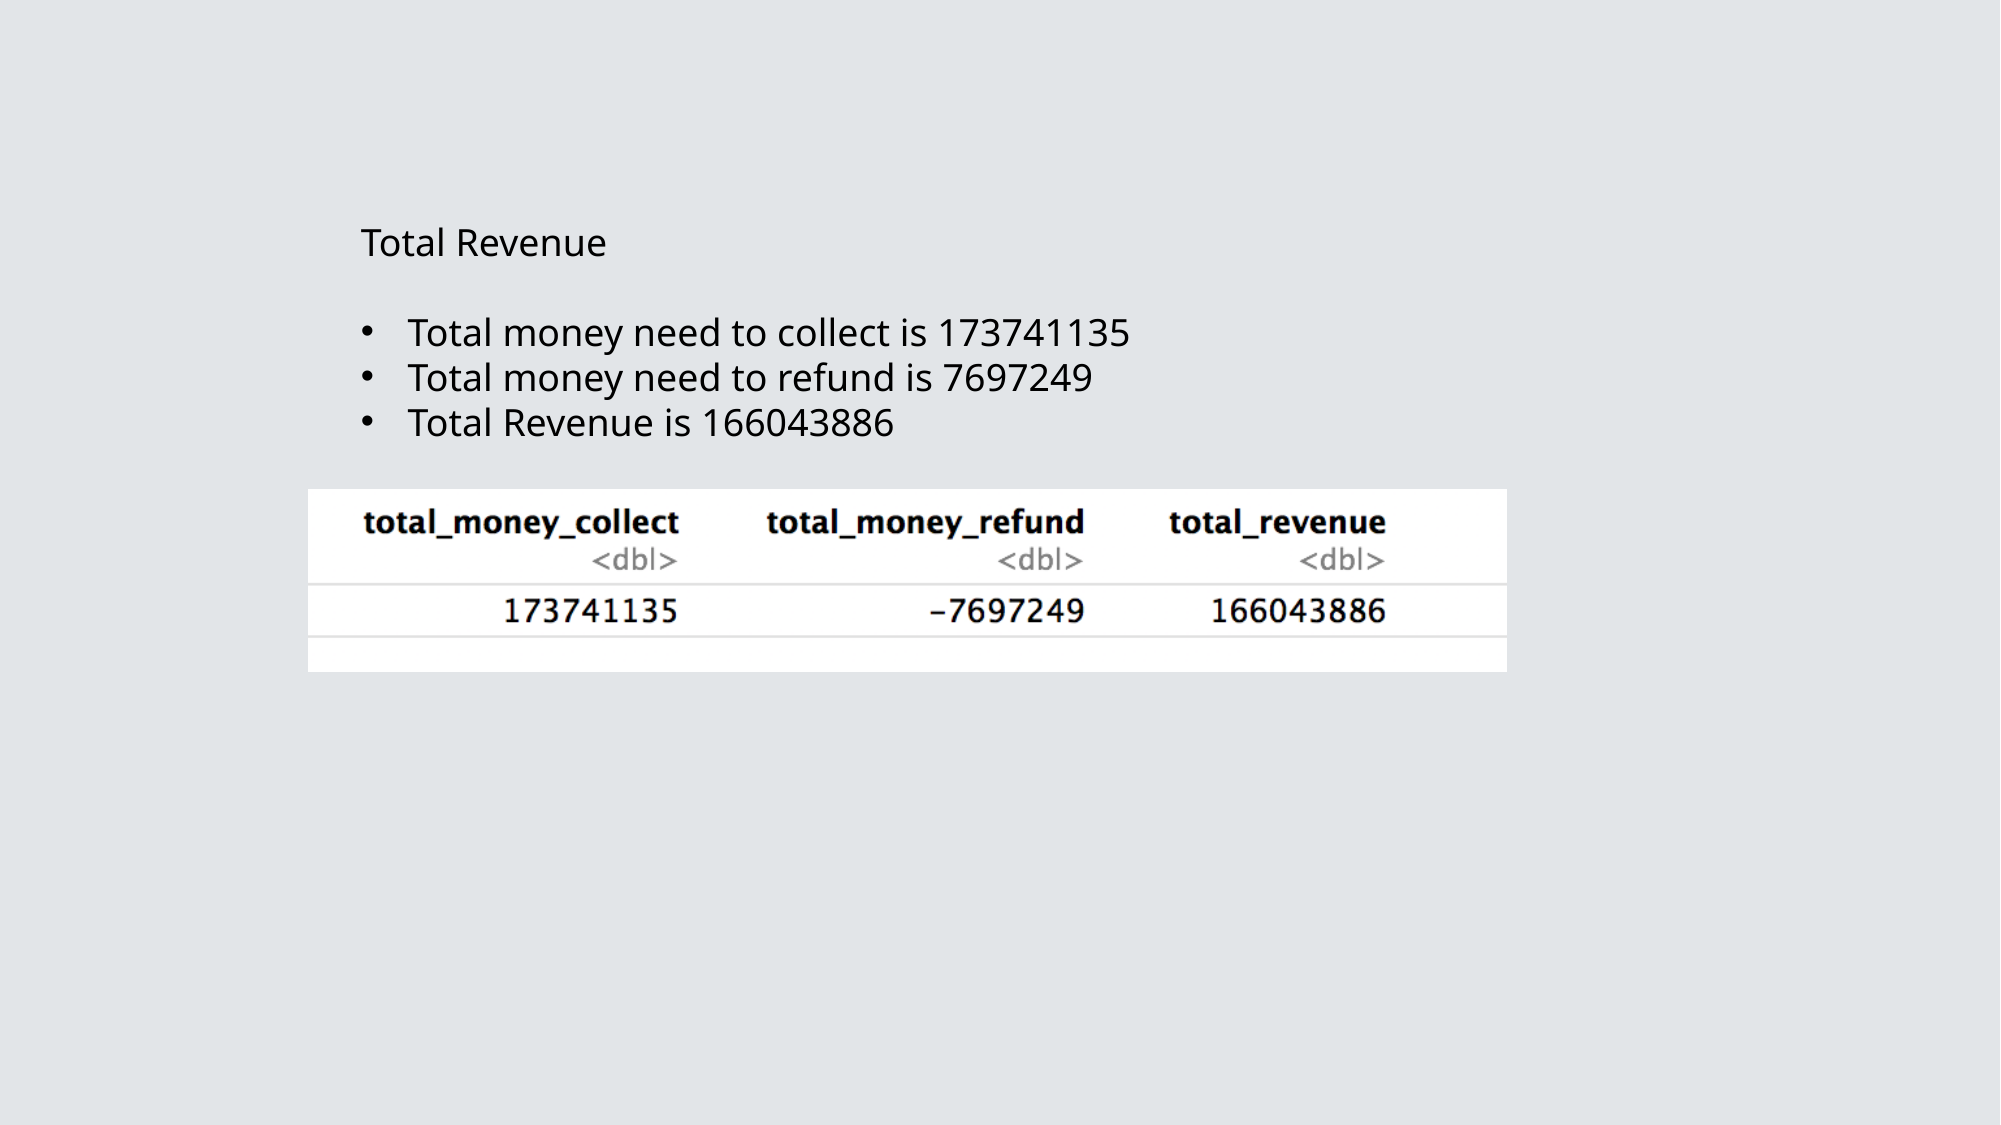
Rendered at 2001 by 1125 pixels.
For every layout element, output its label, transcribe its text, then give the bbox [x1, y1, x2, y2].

text_box Total Revenue Total money need to collect is 173741135 Total money need to refund is 7697249 Total Revenue is 166043886 [346, 211, 1147, 451]
picture [308, 489, 1507, 672]
